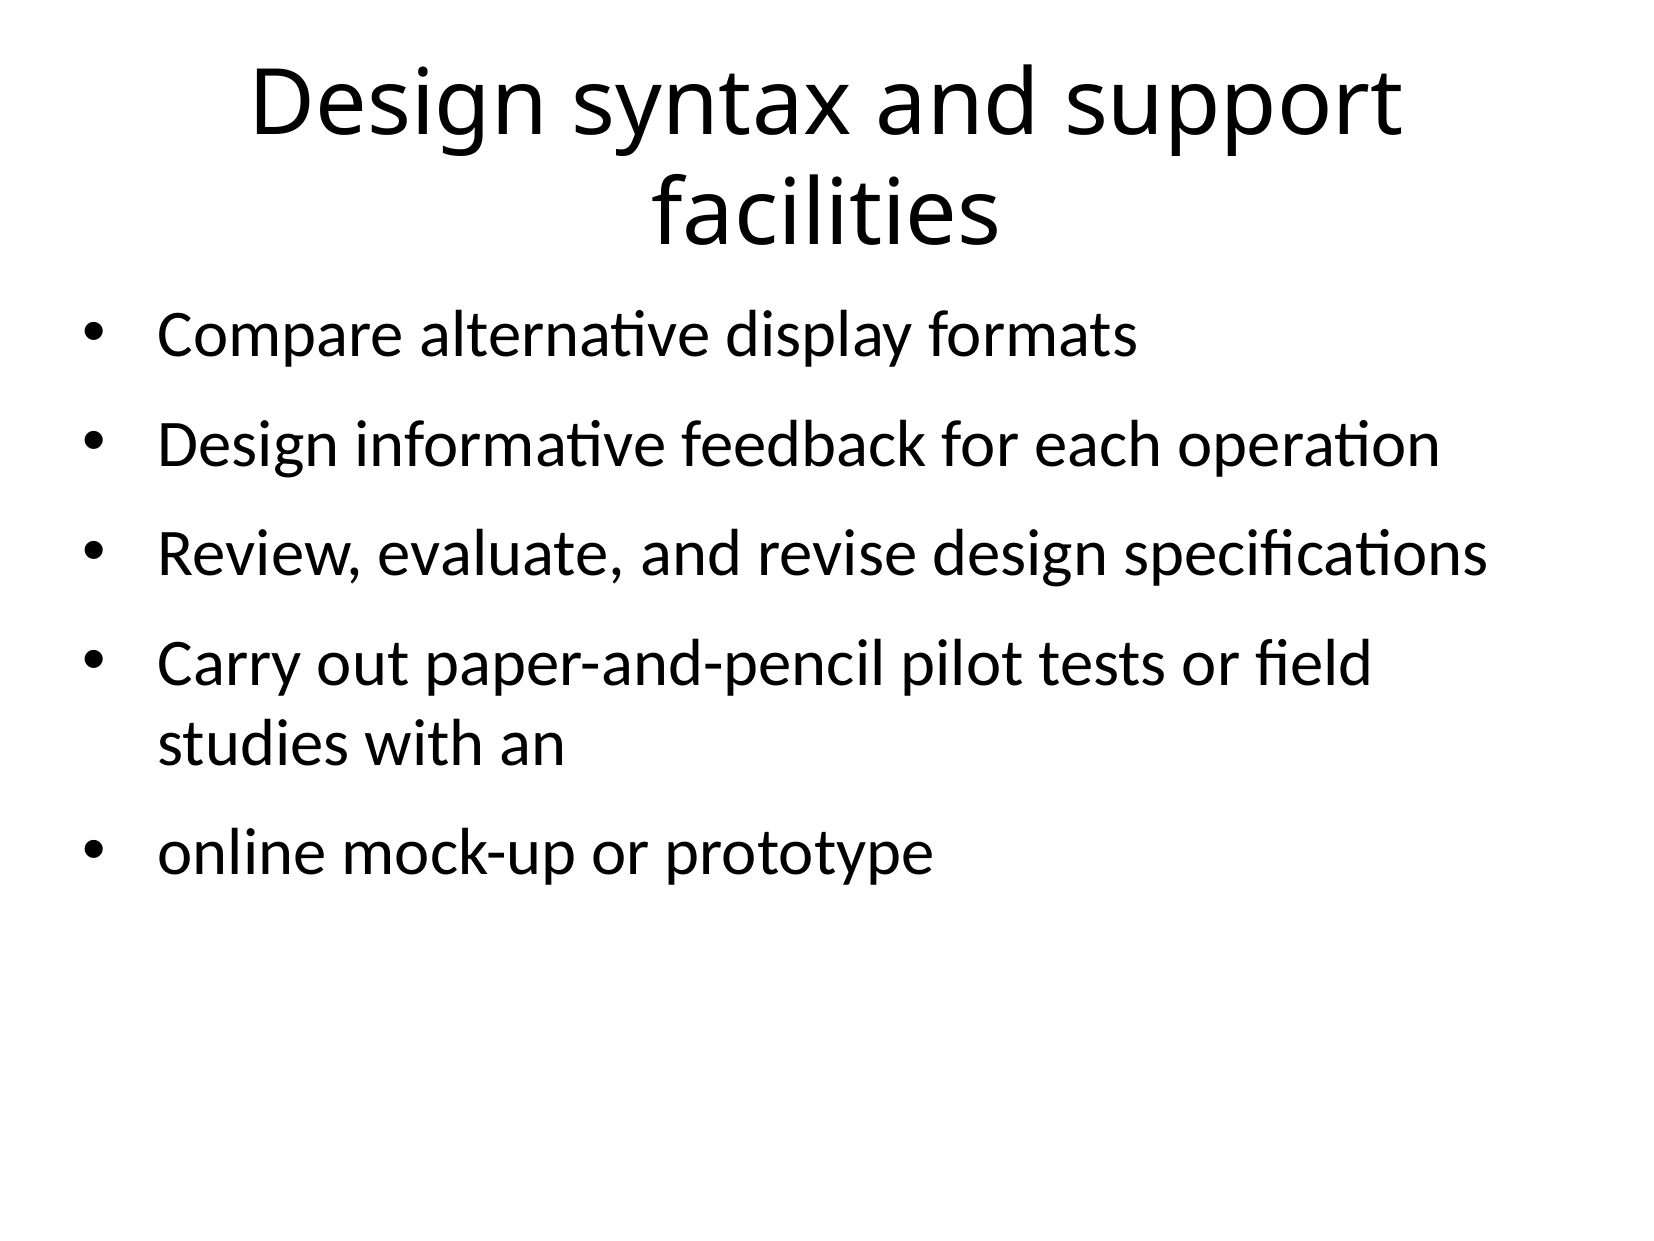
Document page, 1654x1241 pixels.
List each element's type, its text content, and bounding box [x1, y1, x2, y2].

list Compare alternative display formats Design informative feedback for each operation Review, evaluate, and revise design specifications Carry out paper-and-pencil pilot tests or field studies with an online mock-up or prototype [82, 290, 1571, 1109]
title Design syntax and support facilities [82, 49, 1571, 257]
